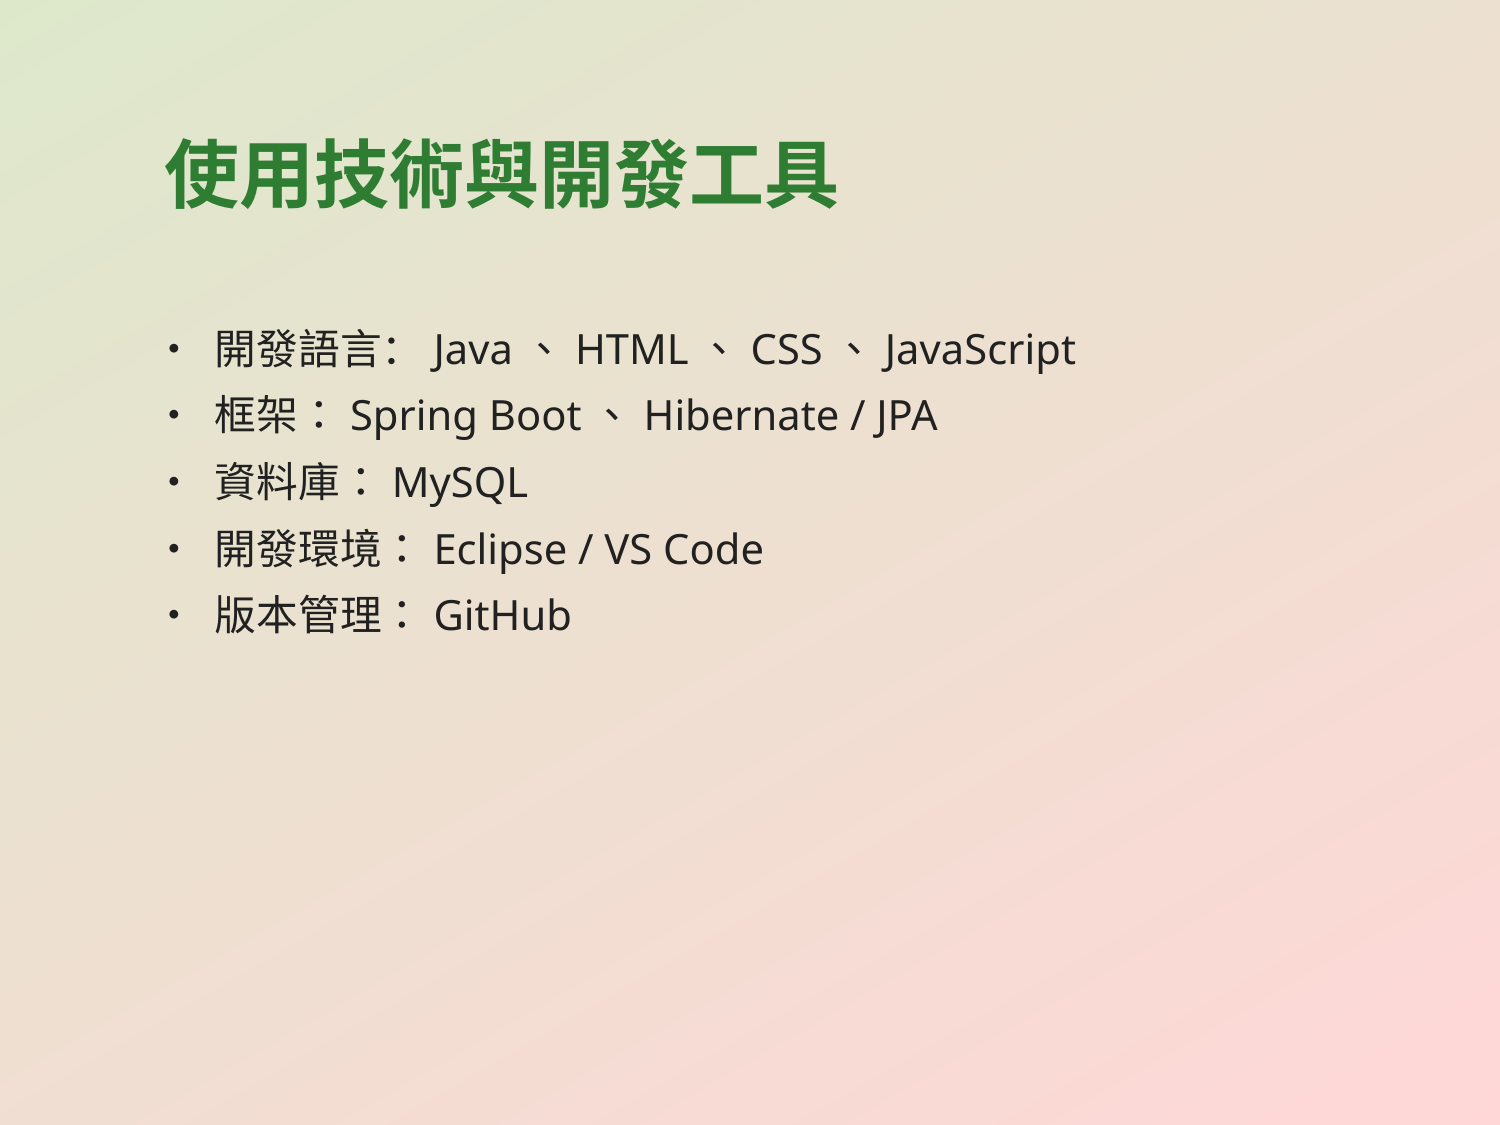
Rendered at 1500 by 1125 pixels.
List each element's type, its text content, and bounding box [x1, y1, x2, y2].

text_box 使用技術與開發工具 [149, 119, 855, 225]
text_box • 開發語言：Java、HTML、CSS、JavaScript • 框架：Spring Boot、Hibernate / JPA • 資料庫：MySQL • 開發環境：Eclipse / VS Code • 版本管理：GitHub [139, 270, 1092, 647]
